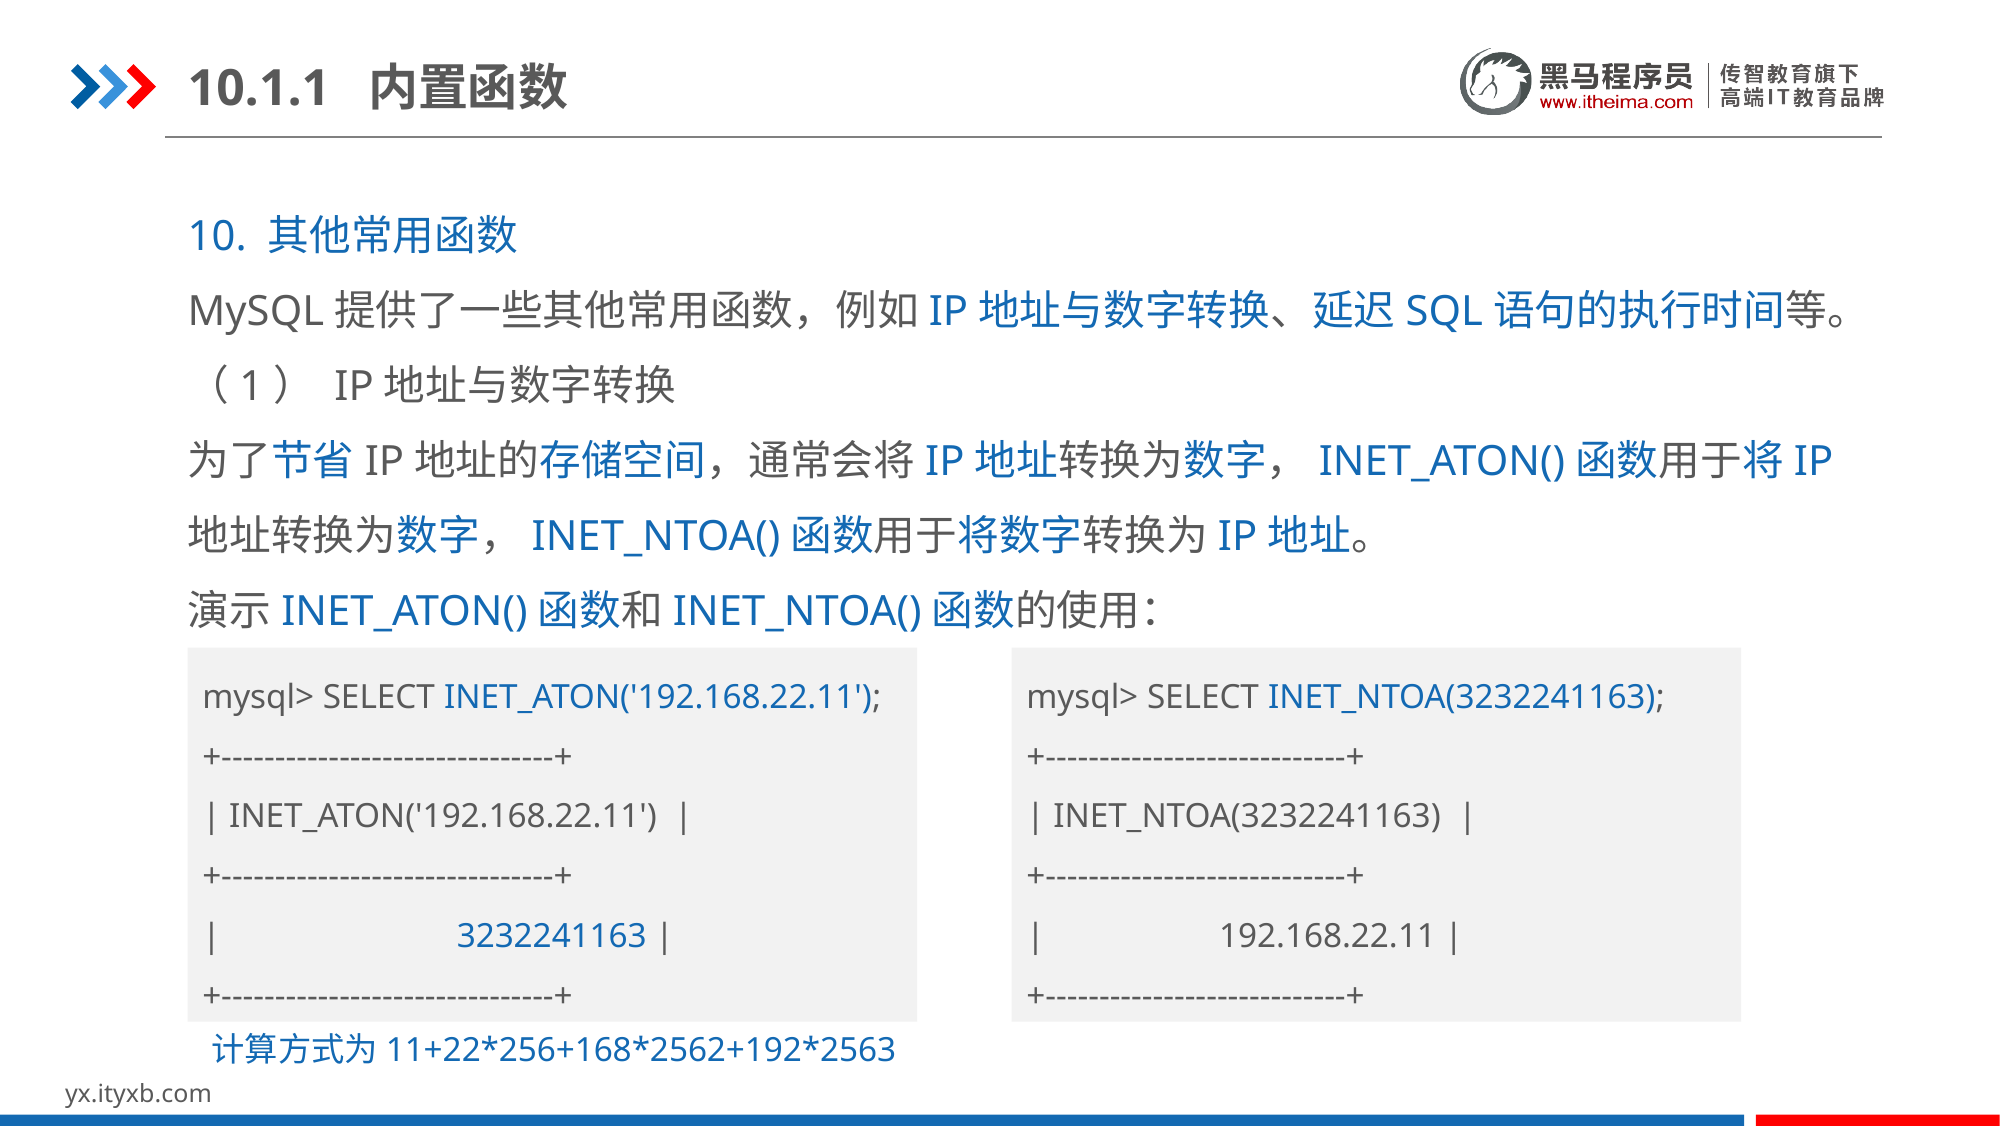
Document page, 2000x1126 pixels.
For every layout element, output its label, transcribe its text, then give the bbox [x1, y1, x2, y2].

text_box mysql> SELECT INET_ATON('192.168.22.11'); +-------------------------------+ | INET_ATON('192.168.22.11') | +-------------------------------+ | 3232241163 | +-------------------------------+ [187, 647, 918, 1022]
text_box mysql> SELECT INET_NTOA(3232241163); +----------------------------+ | INET_NTOA(3232241163) | +----------------------------+ | 192.168.22.11 | +----------------------------+ [1011, 647, 1742, 1022]
text_box 10.1.1 内置函数 [187, 43, 827, 127]
picture [1460, 48, 1887, 115]
text_box 计算方式为11+22*256+168*2562+192*2563 [196, 1021, 912, 1076]
text_box 10. 其他常用函数 MySQL提供了一些其他常用函数，例如IP地址与数字转换、延迟SQL语句的执行时间等。 （1） IP地址与数字转换 为了节省IP地址的存储空间，通常会将IP地址转换为数字，INET_ATON()函数用于将IP地址转换为数字，INET_NTOA()函数用于将数字转换为IP地址。 演示INET_ATON()函数和INET_NTOA()函数的使用： [172, 176, 1883, 642]
